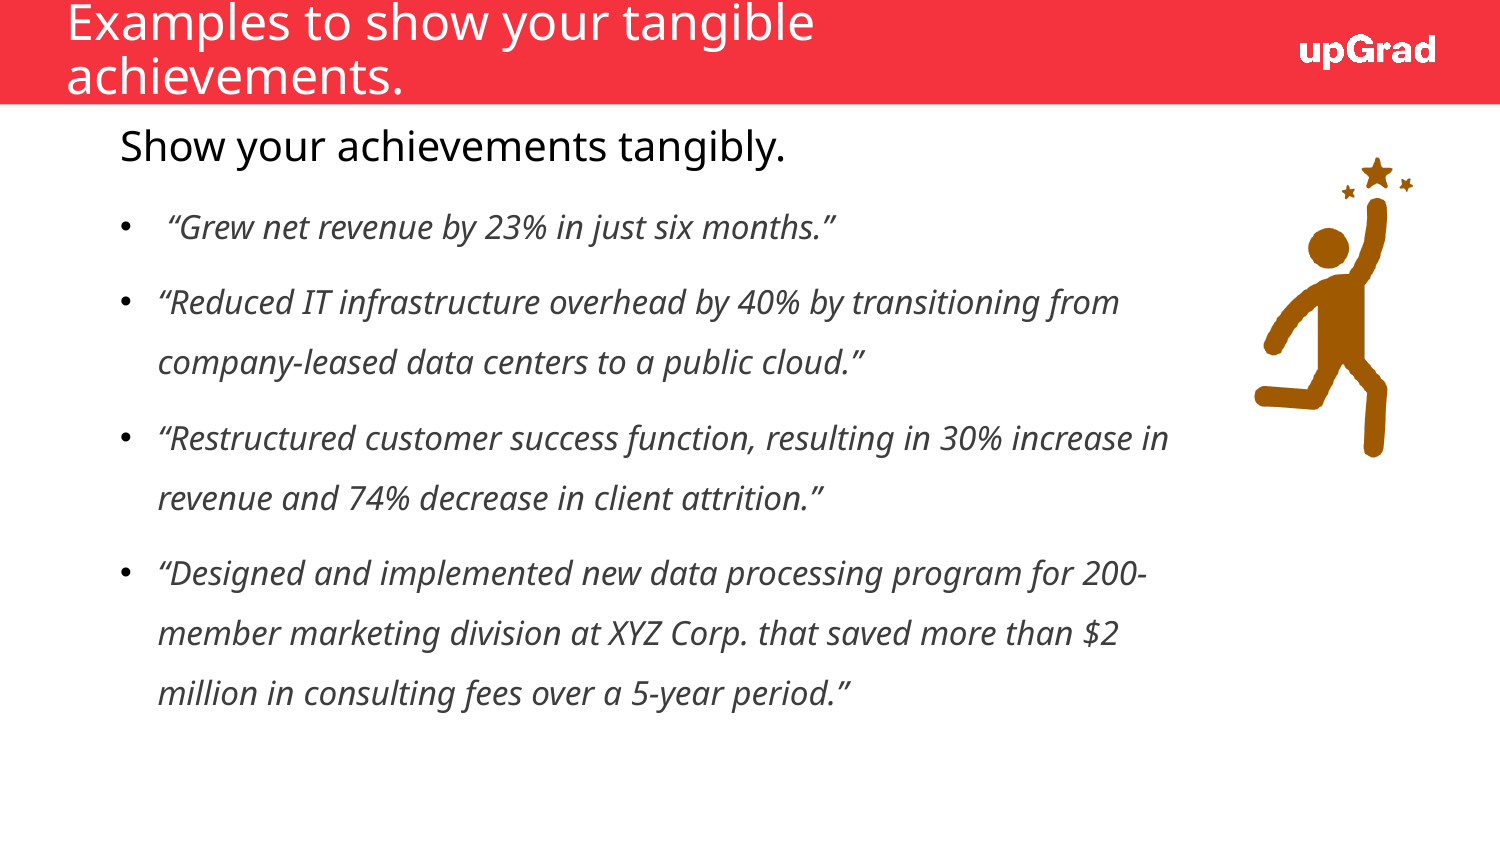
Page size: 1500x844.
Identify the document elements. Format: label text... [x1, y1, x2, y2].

title Examples to show your tangible achievements. [51, 20, 1173, 83]
picture [1300, 34, 1435, 70]
list Show your achievements tangibly. “Grew net revenue by 23% in just six months.” “Reduced IT infrastructure overhead by 40% by transitioning from company-leased data centers to a public cloud.” “Restructured customer success function, resulting in 30% increase in revenue and 74% decrease in client attrition.” “Designed and implemented new data processing program for 200-member marketing division at XYZ Corp. that saved more than $2 million in consulting fees over a 5-year period.” [67, 117, 1199, 761]
picture [1177, 147, 1500, 470]
